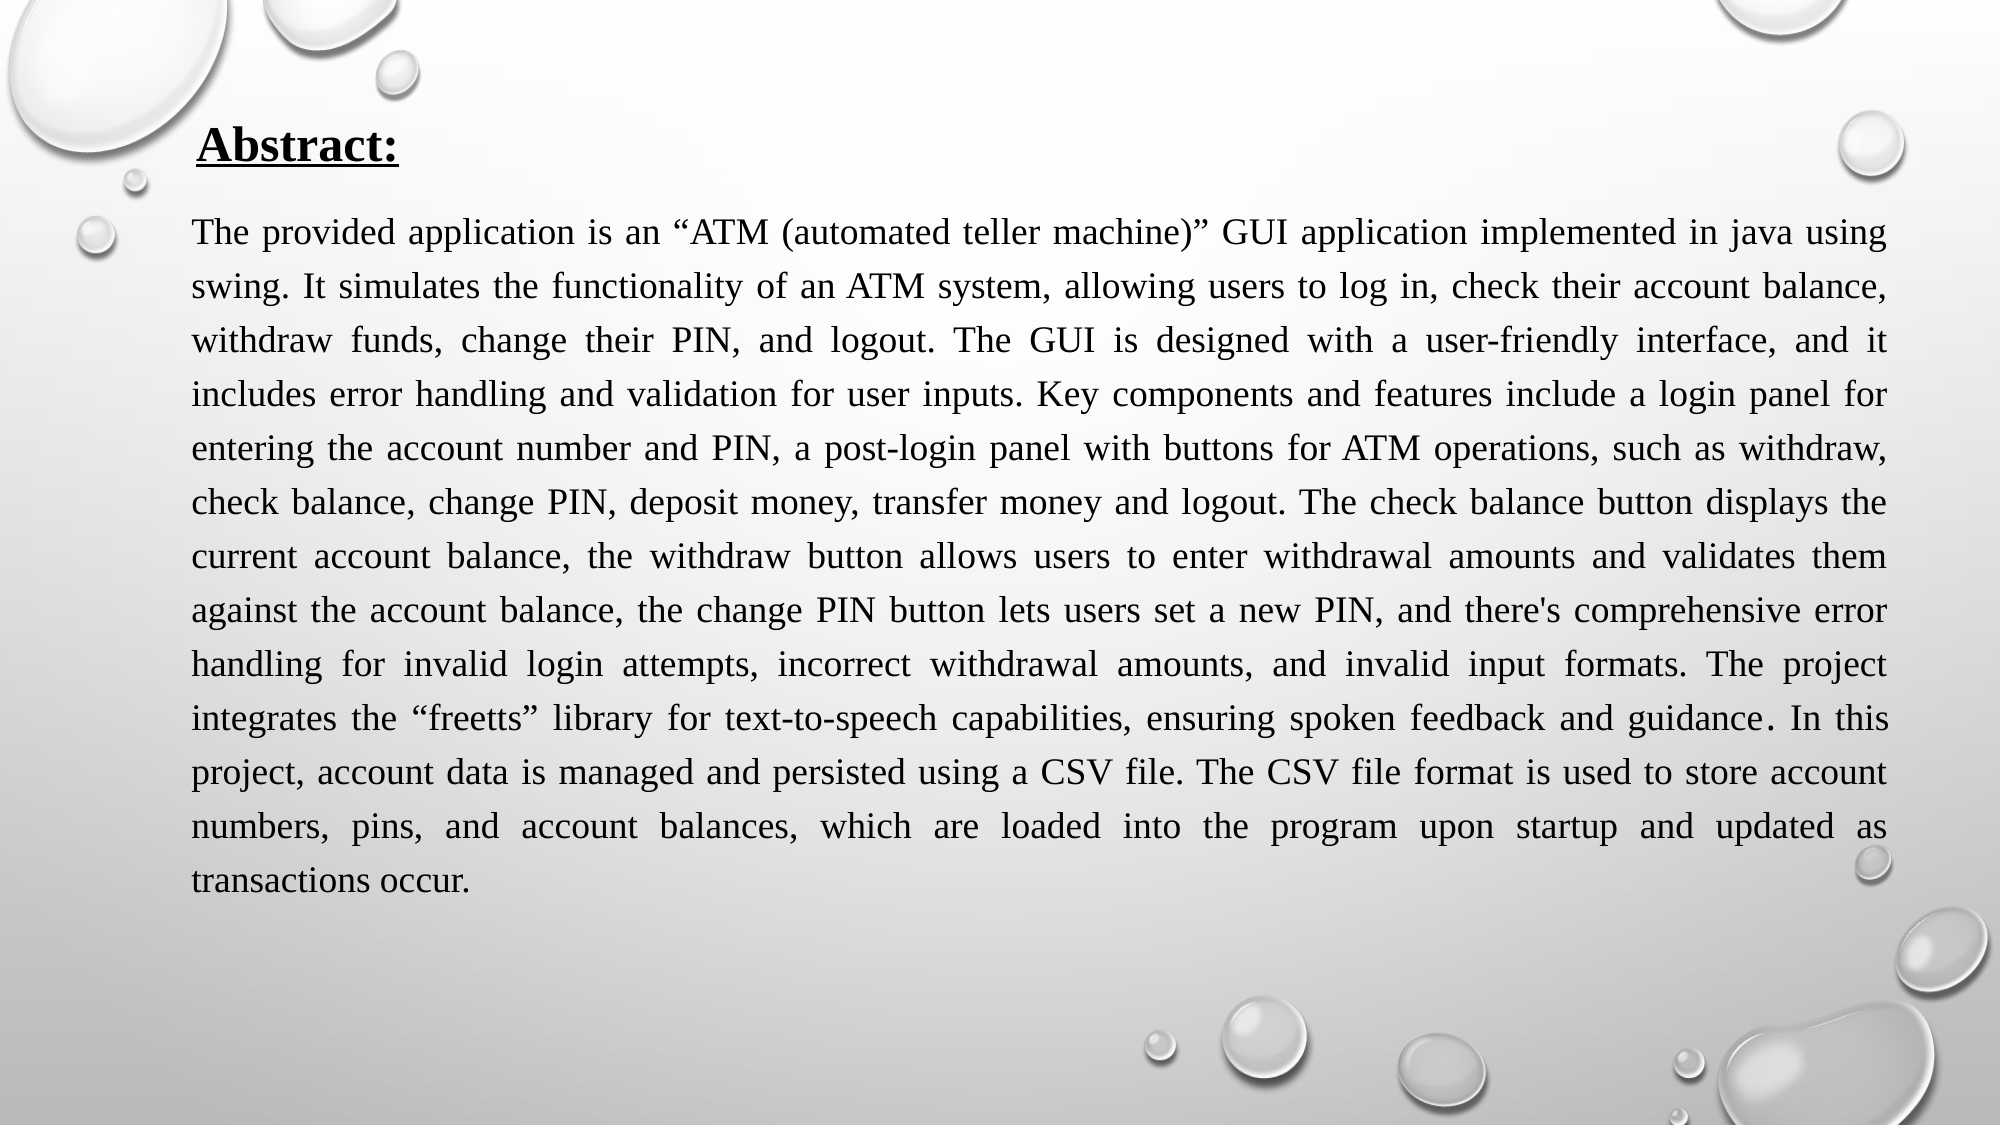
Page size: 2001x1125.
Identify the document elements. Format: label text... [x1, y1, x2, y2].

picture [0, 0, 2000, 1125]
title Abstract: [159, 31, 436, 259]
list The provided application is an “ATM (automated teller machine)” GUI application implemented in java using swing. It simulates the functionality of an ATM system, allowing users to log in, check their account balance, withdraw funds, change their PIN, and logout. The GUI is designed with a user-friendly interface, and it includes error handling and validation for user inputs. Key components and features include a login panel for entering the account number and PIN, a post-login panel with buttons for ATM operations, such as withdraw, check balance, change PIN, deposit money, transfer money and logout. The check balance button displays the current account balance, the withdraw button allows users to enter withdrawal amounts and validates them against the account balance, the change PIN button lets users set a new PIN, and there's comprehensive error handling for invalid login attempts, incorrect withdrawal amounts, and invalid input formats. The project integrates the “freetts” library for text-to-speech capabilities, ensuring spoken feedback and guidance. In this project, account data is managed and persisted using a CSV file. The CSV file format is used to store account numbers, pins, and account balances, which are loaded into the program upon startup and updated as transactions occur. [176, 190, 1905, 980]
